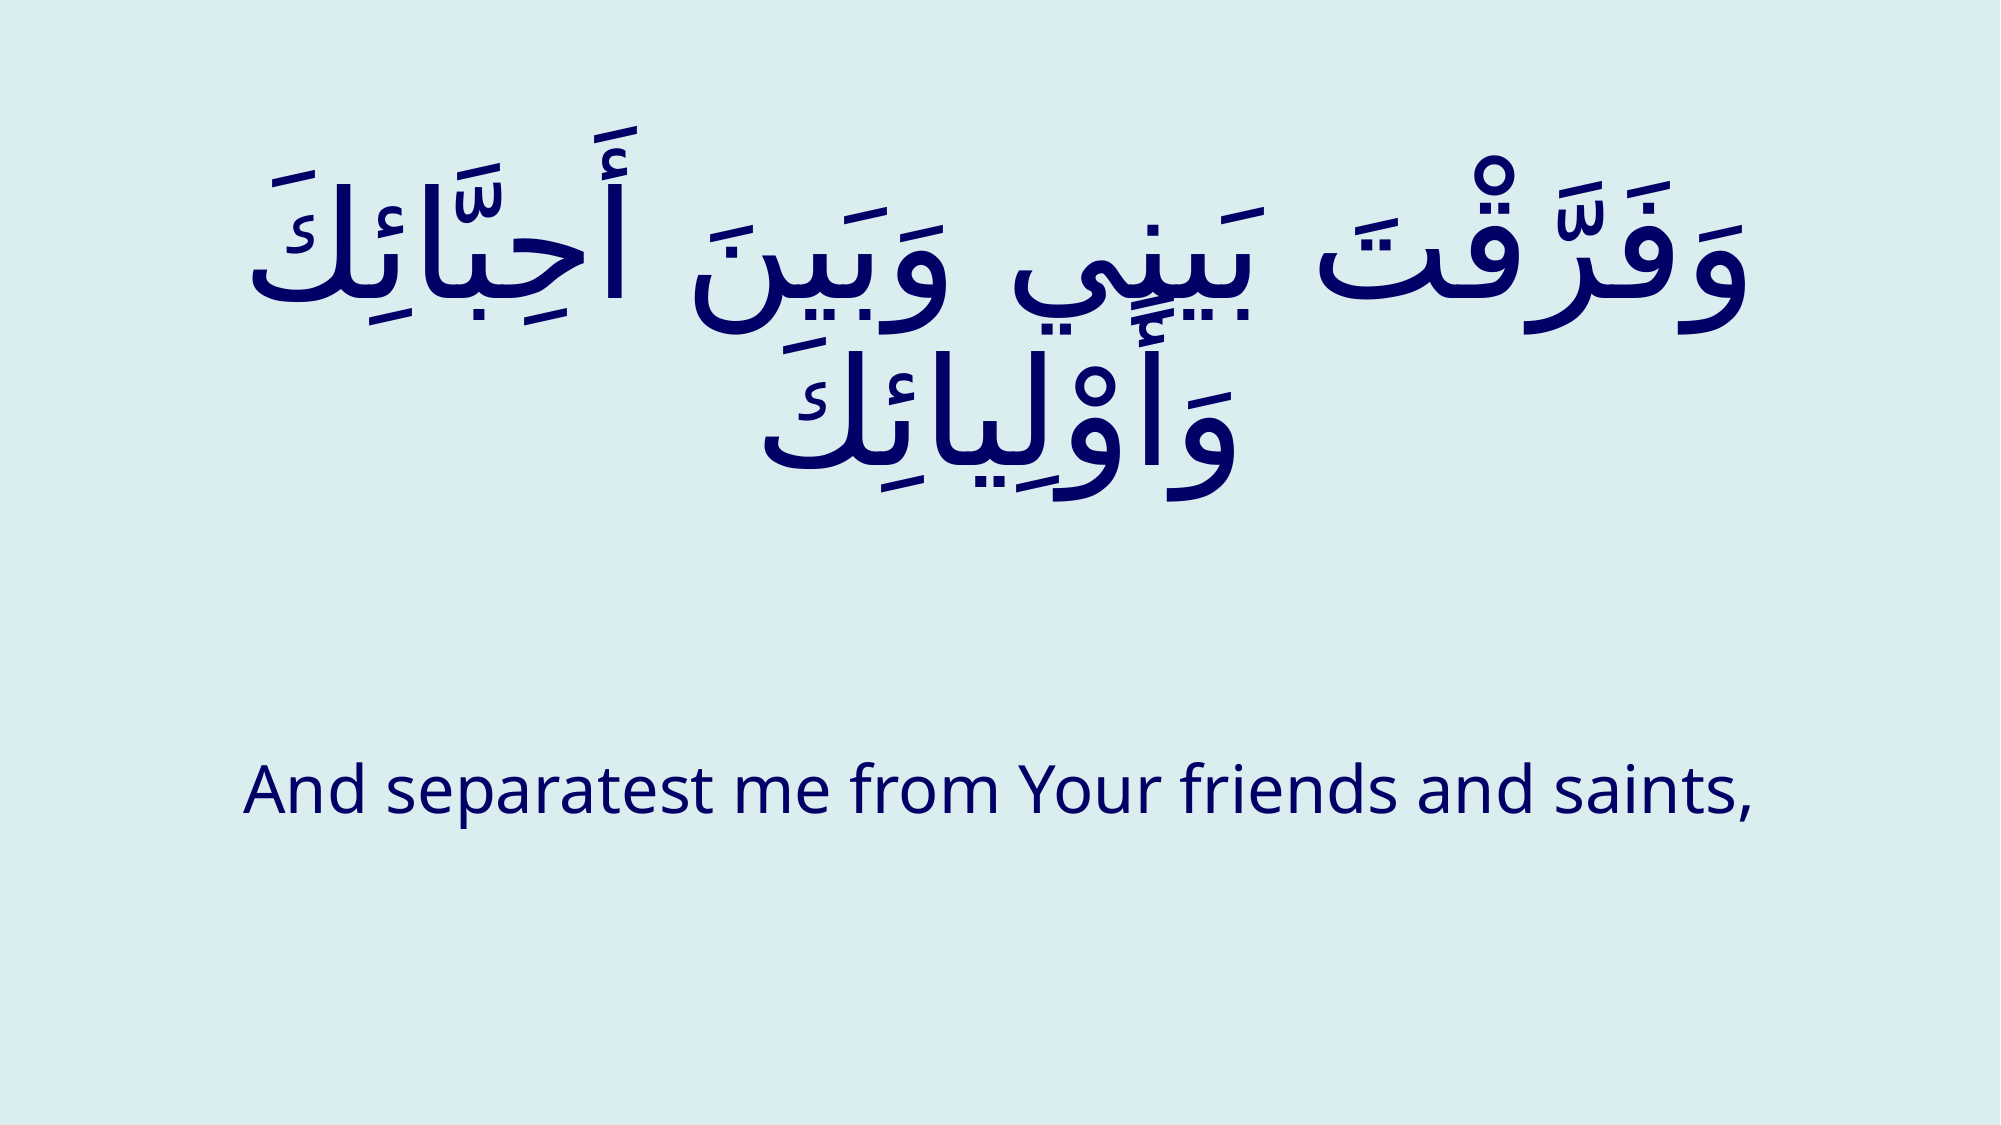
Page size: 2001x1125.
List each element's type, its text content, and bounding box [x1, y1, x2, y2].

title وَفَرَّقْتَ بَینِي وَبَینَ أَحِبَّائِكَ وَأَوْلِيائِكَ [0, 208, 2000, 450]
subtitle And separatest me from Your friends and saints, [0, 739, 2000, 1028]
